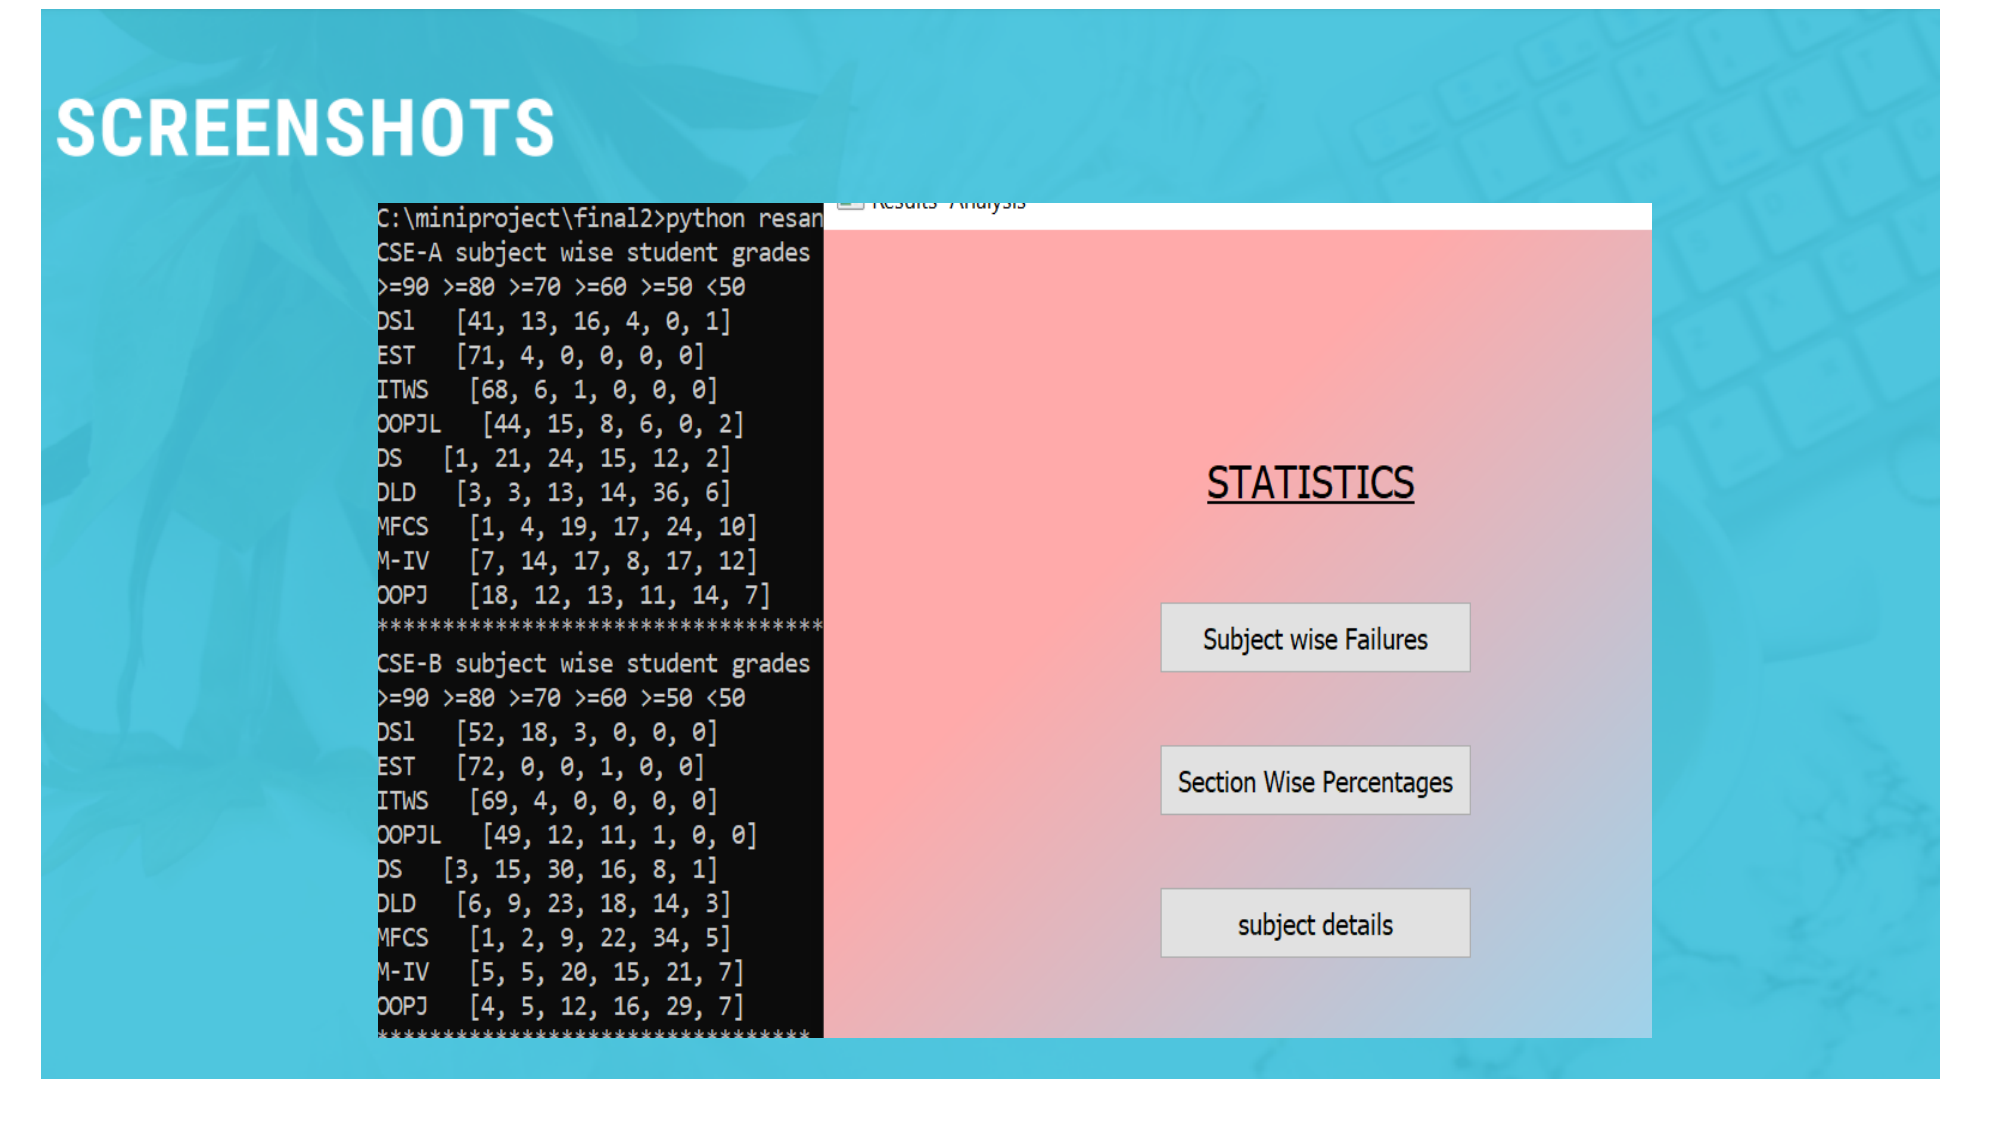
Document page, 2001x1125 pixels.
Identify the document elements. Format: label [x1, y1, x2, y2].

list [41, 9, 1940, 1079]
picture [377, 203, 1652, 1038]
